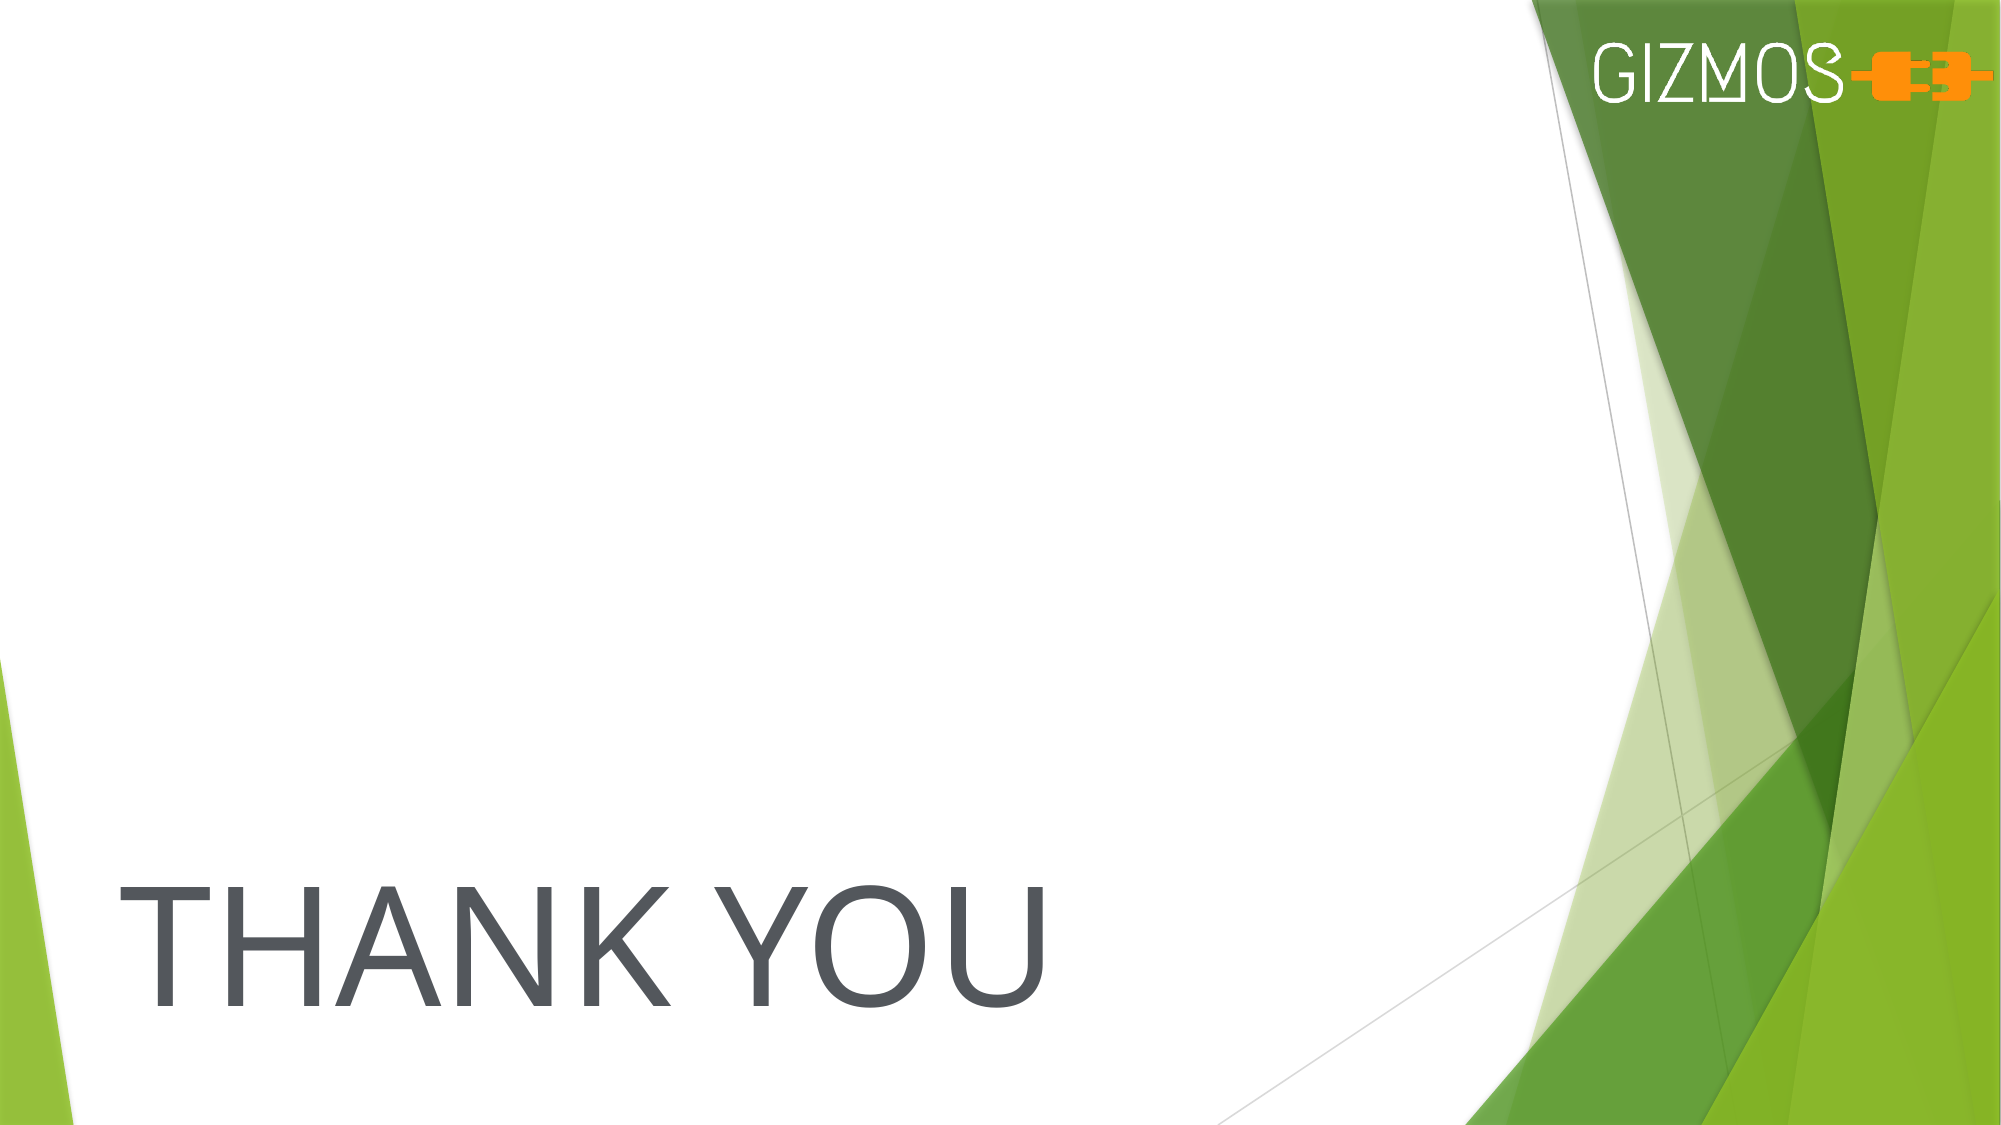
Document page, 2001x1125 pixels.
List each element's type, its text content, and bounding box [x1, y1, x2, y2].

picture [1569, 0, 1999, 153]
title THANK YOU [104, 832, 1748, 1125]
